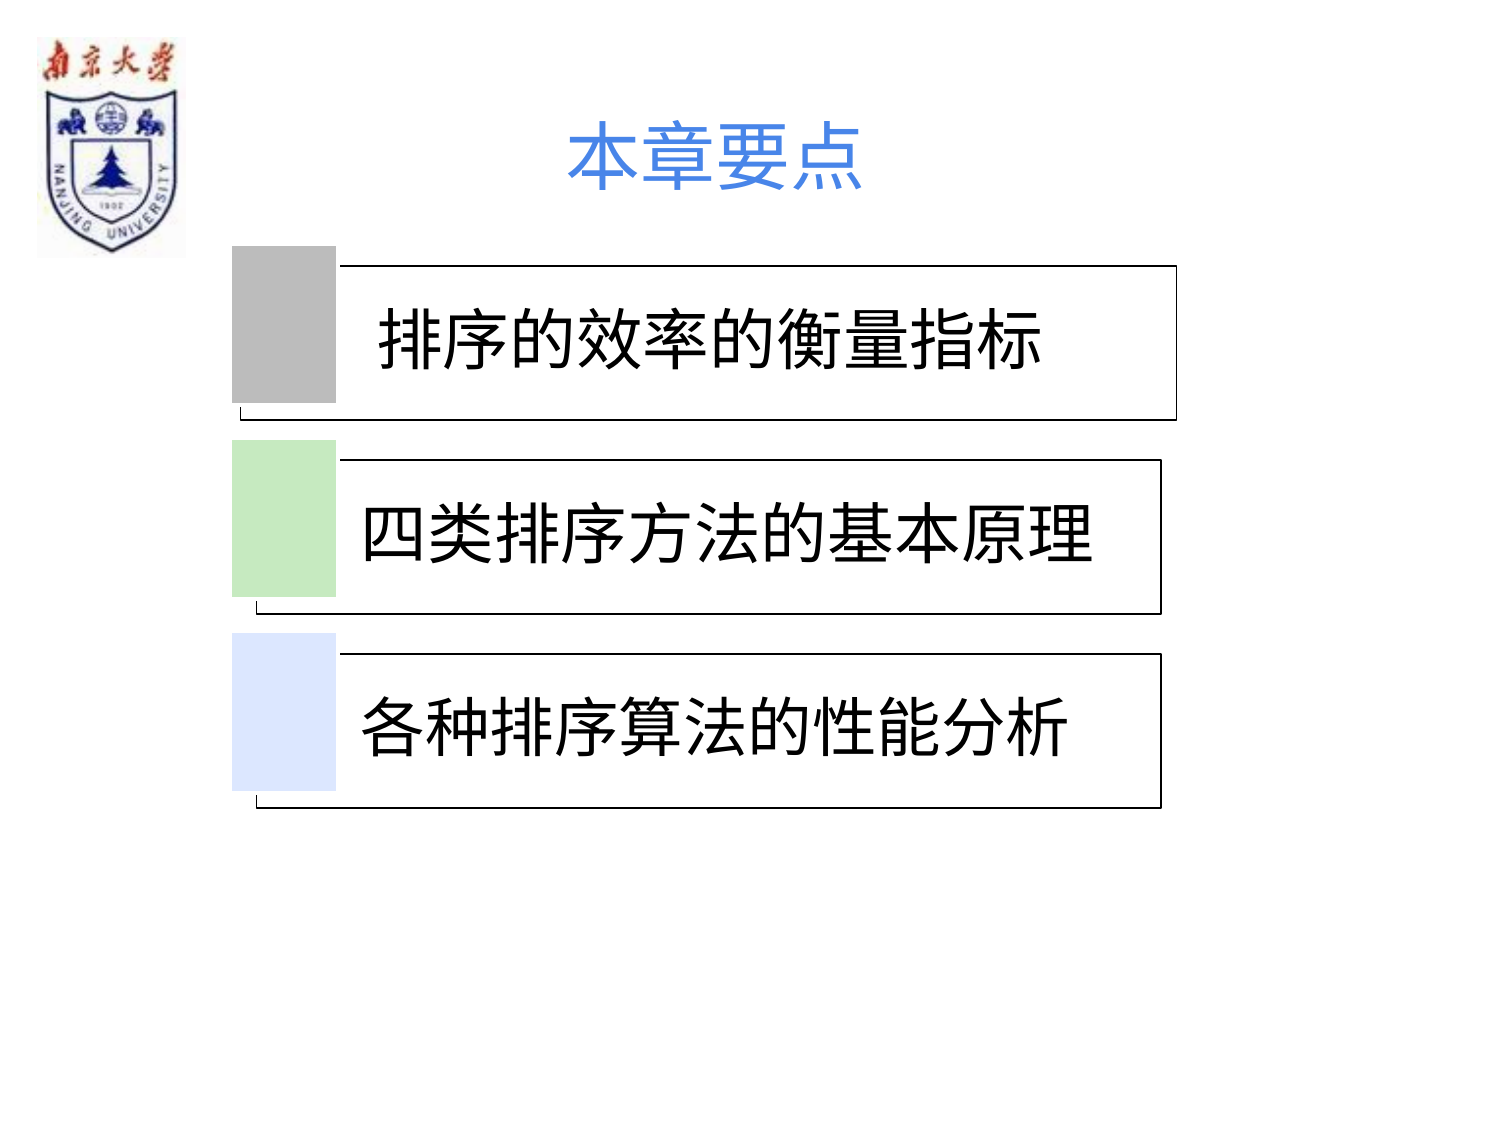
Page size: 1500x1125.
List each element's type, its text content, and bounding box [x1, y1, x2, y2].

text_box 本章要点 [17, 101, 1414, 226]
picture [37, 226, 186, 258]
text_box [229, 228, 1188, 823]
picture [37, 37, 186, 101]
